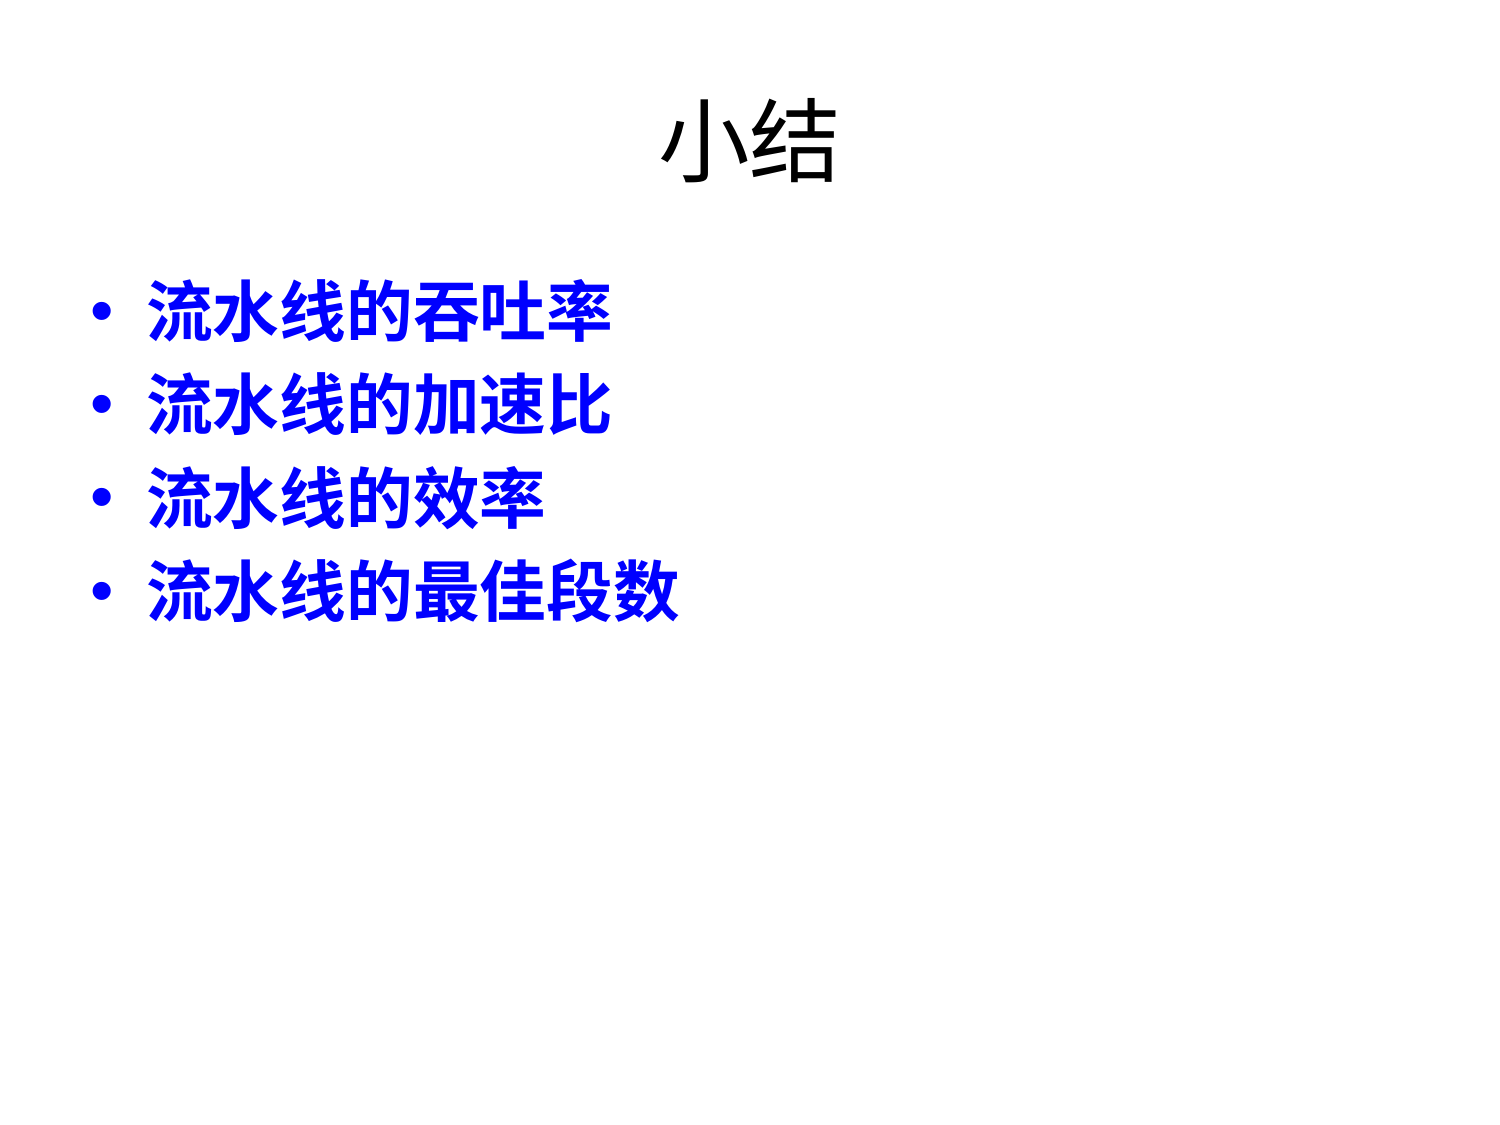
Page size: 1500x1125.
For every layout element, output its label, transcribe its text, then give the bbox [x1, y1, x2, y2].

title 小结 [75, 45, 1425, 233]
list 流水线的吞吐率 流水线的加速比 流水线的效率 流水线的最佳段数 [75, 262, 1425, 1005]
